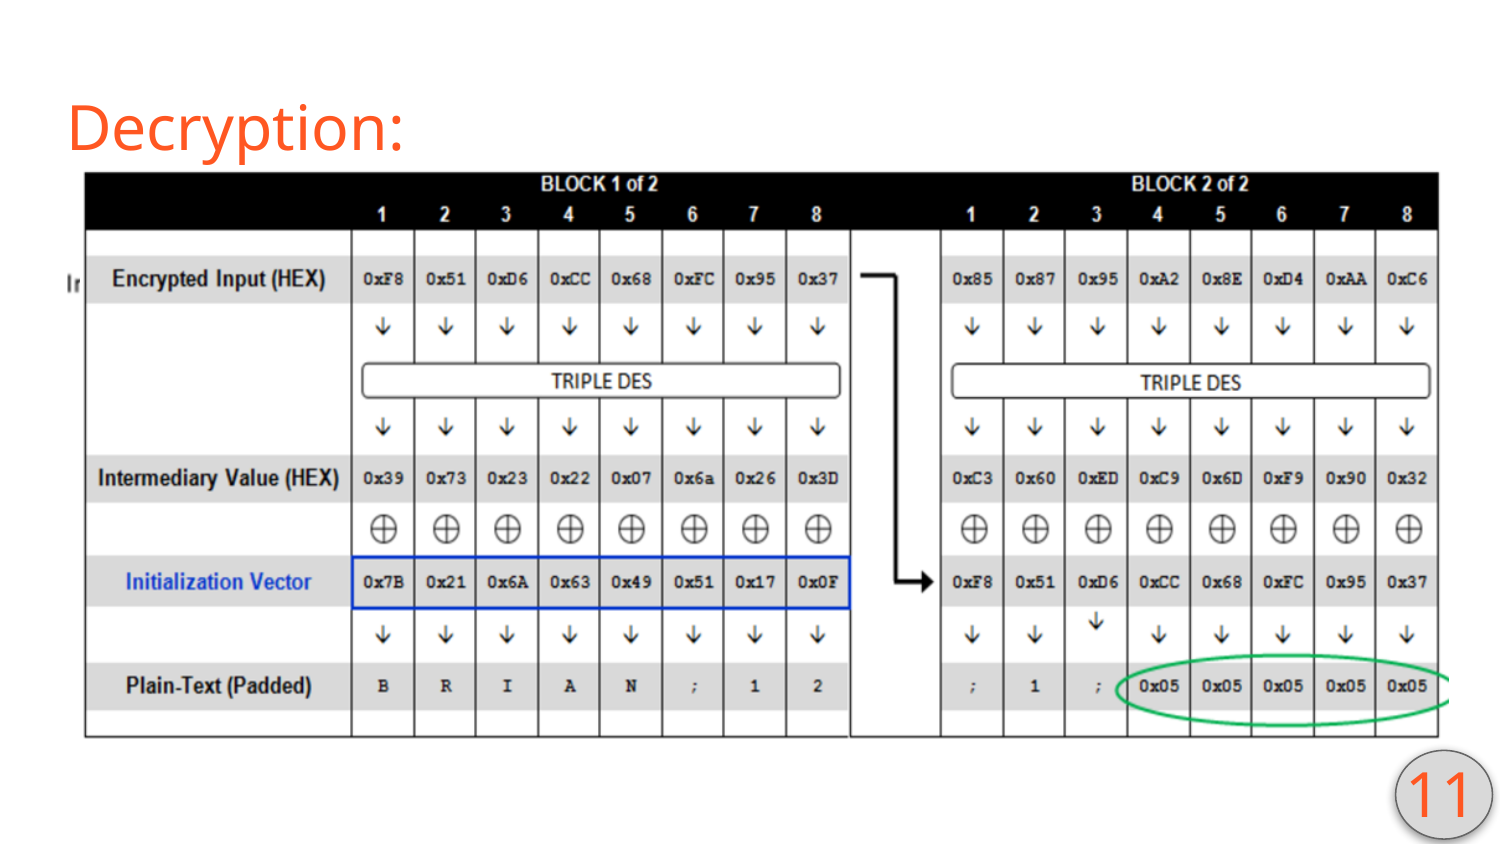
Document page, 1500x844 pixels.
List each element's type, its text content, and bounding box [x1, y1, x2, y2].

title Decryption: [51, 72, 1449, 167]
text_box [1409, 751, 1479, 764]
text_box [1414, 830, 1474, 840]
picture [50, 166, 1450, 750]
slide_number ‹#› [1377, 764, 1493, 830]
